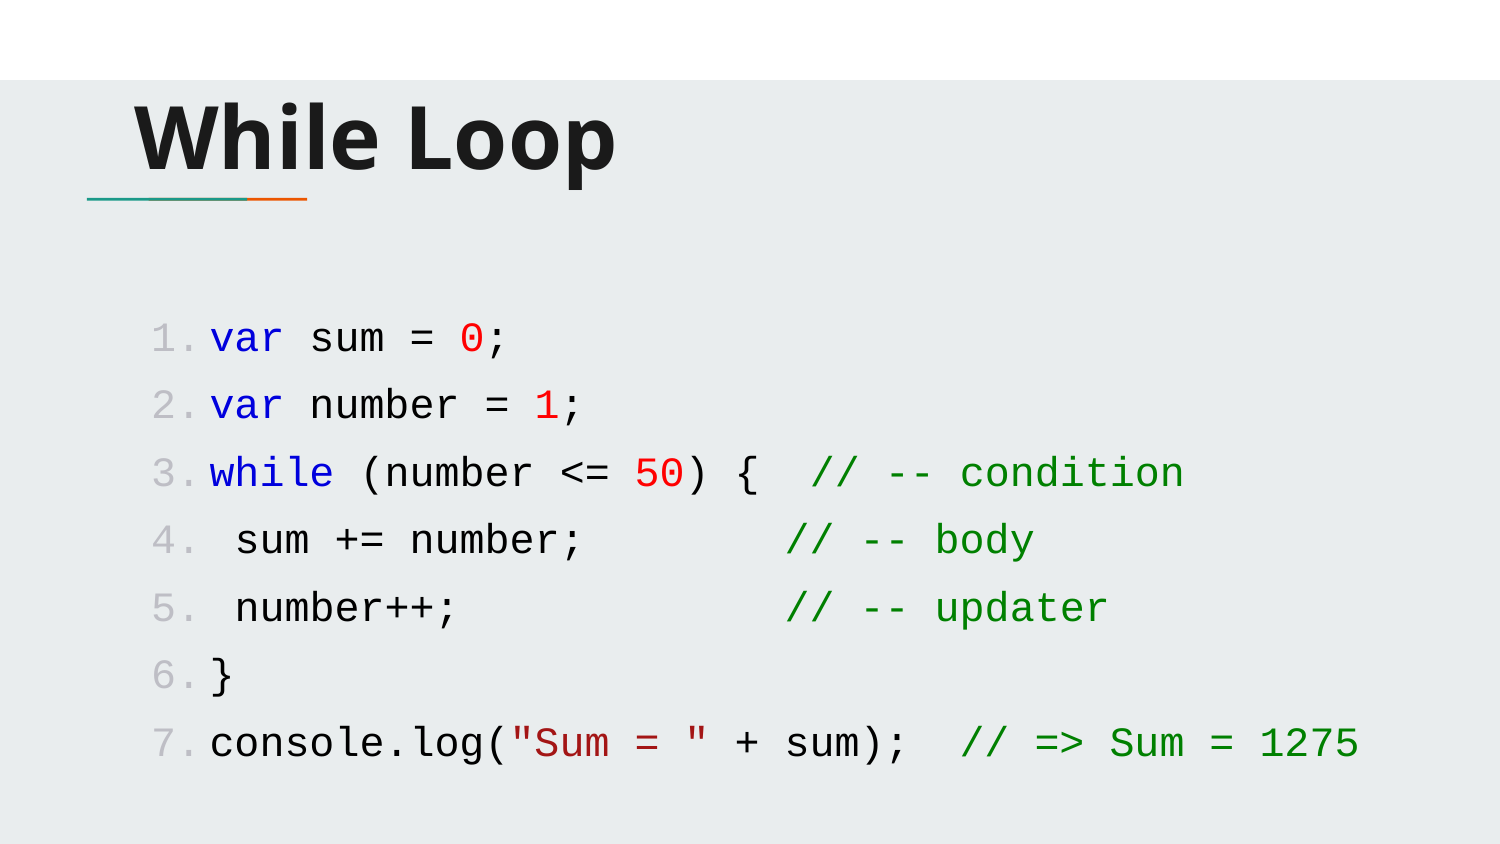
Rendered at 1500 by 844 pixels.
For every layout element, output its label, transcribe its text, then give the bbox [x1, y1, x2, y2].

title While Loop var sum = 0; var number = 1; while (number <= 50) { // -- condition sum += number; // -- body number++; // -- updater } console.log("Sum = " + sum); // => Sum = 1275 [119, 66, 1487, 555]
